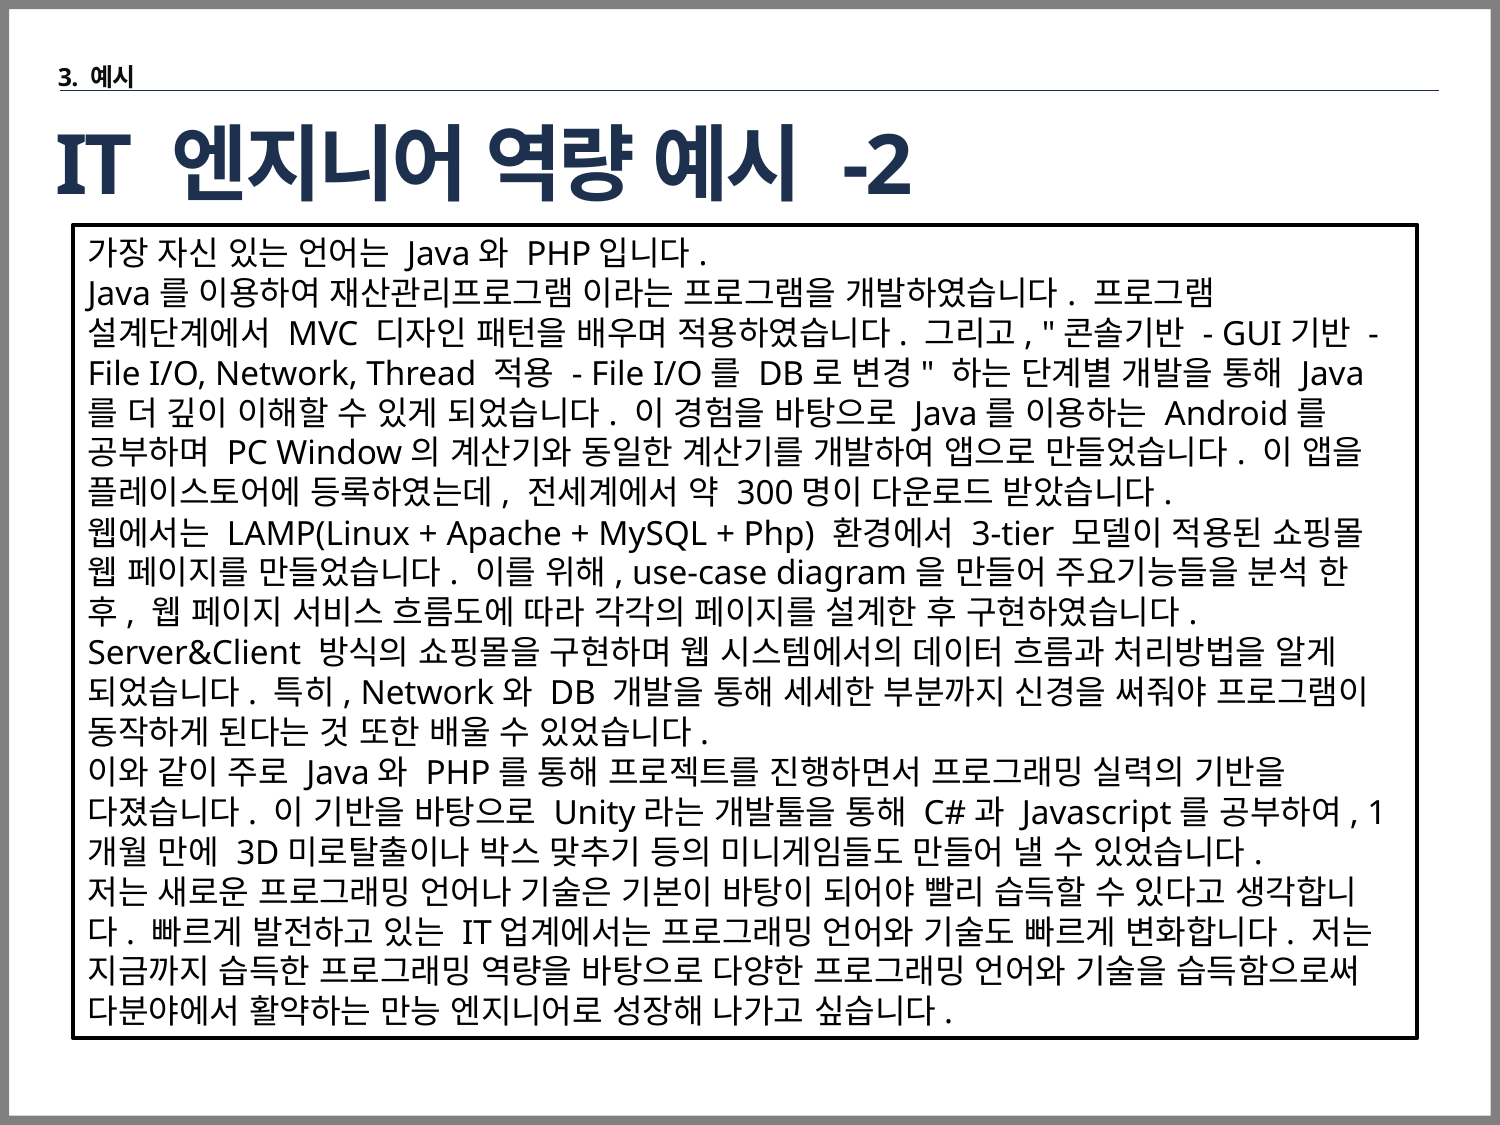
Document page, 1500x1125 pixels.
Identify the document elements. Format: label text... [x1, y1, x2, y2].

text_box 3. 예시 [43, 32, 468, 90]
text_box 가장 자신 있는 언어는 Java와 PHP입니다. Java를 이용하여 재산관리프로그램 이라는 프로그램을 개발하였습니다. 프로그램 설계단계에서 MVC 디자인 패턴을 배우며 적용하였습니다. 그리고, "콘솔기반 - GUI기반 - File I/O, Network, Thread 적용 - File I/O를 DB로 변경" 하는 단계별 개발을 통해 Java를 더 깊이 이해할 수 있게 되었습니다. 이 경험을 바탕으로 Java를 이용하는 Android를 공부하며 PC Window의 계산기와 동일한 계산기를 개발하여 앱으로 만들었습니다. 이 앱을 플레이스토어에 등록하였는데, 전세계에서 약 300명이 다운로드 받았습니다. 웹에서는 LAMP(Linux + Apache + MySQL + Php) 환경에서 3-tier 모델이 적용된 쇼핑몰 웹 페이지를 만들었습니다. 이를 위해, use-case diagram을 만들어 주요기능들을 분석 한 후, 웹 페이지 서비스 흐름도에 따라 각각의 페이지를 설계한 후 구현하였습니다. Server&Client 방식의 쇼핑몰을 구현하며 웹 시스템에서의 데이터 흐름과 처리방법을 알게 되었습니다. 특히, Network와 DB 개발을 통해 세세한 부분까지 신경을 써줘야 프로그램이 동작하게 된다는 것 또한 배울 수 있었습니다. 이와 같이 주로 Java와 PHP를 통해 프로젝트를 진행하면서 프로그래밍 실력의 기반을 다졌습니다. 이 기반을 바탕으로 Unity라는 개발툴을 통해 C#과 Javascript를 공부하여, 1개월 만에 3D미로탈출이나 박스 맞추기 등의 미니게임들도 만들어 낼 수 있었습니다. 저는 새로운 프로그래밍 언어나 기술은 기본이 바탕이 되어야 빨리 습득할 수 있다고 생각합니다. 빠르게 발전하고 있는 IT업계에서는 프로그래밍 언어와 기술도 빠르게 변화합니다. 저는 지금까지 습득한 프로그래밍 역량을 바탕으로 다양한 프로그래밍 언어와 기술을 습득함으로써 다분야에서 활약하는 만능 엔지니어로 성장해 나가고 싶습니다. [71, 223, 1419, 1040]
title IT 엔지니어 역량 예시 -2 [40, 90, 1433, 231]
